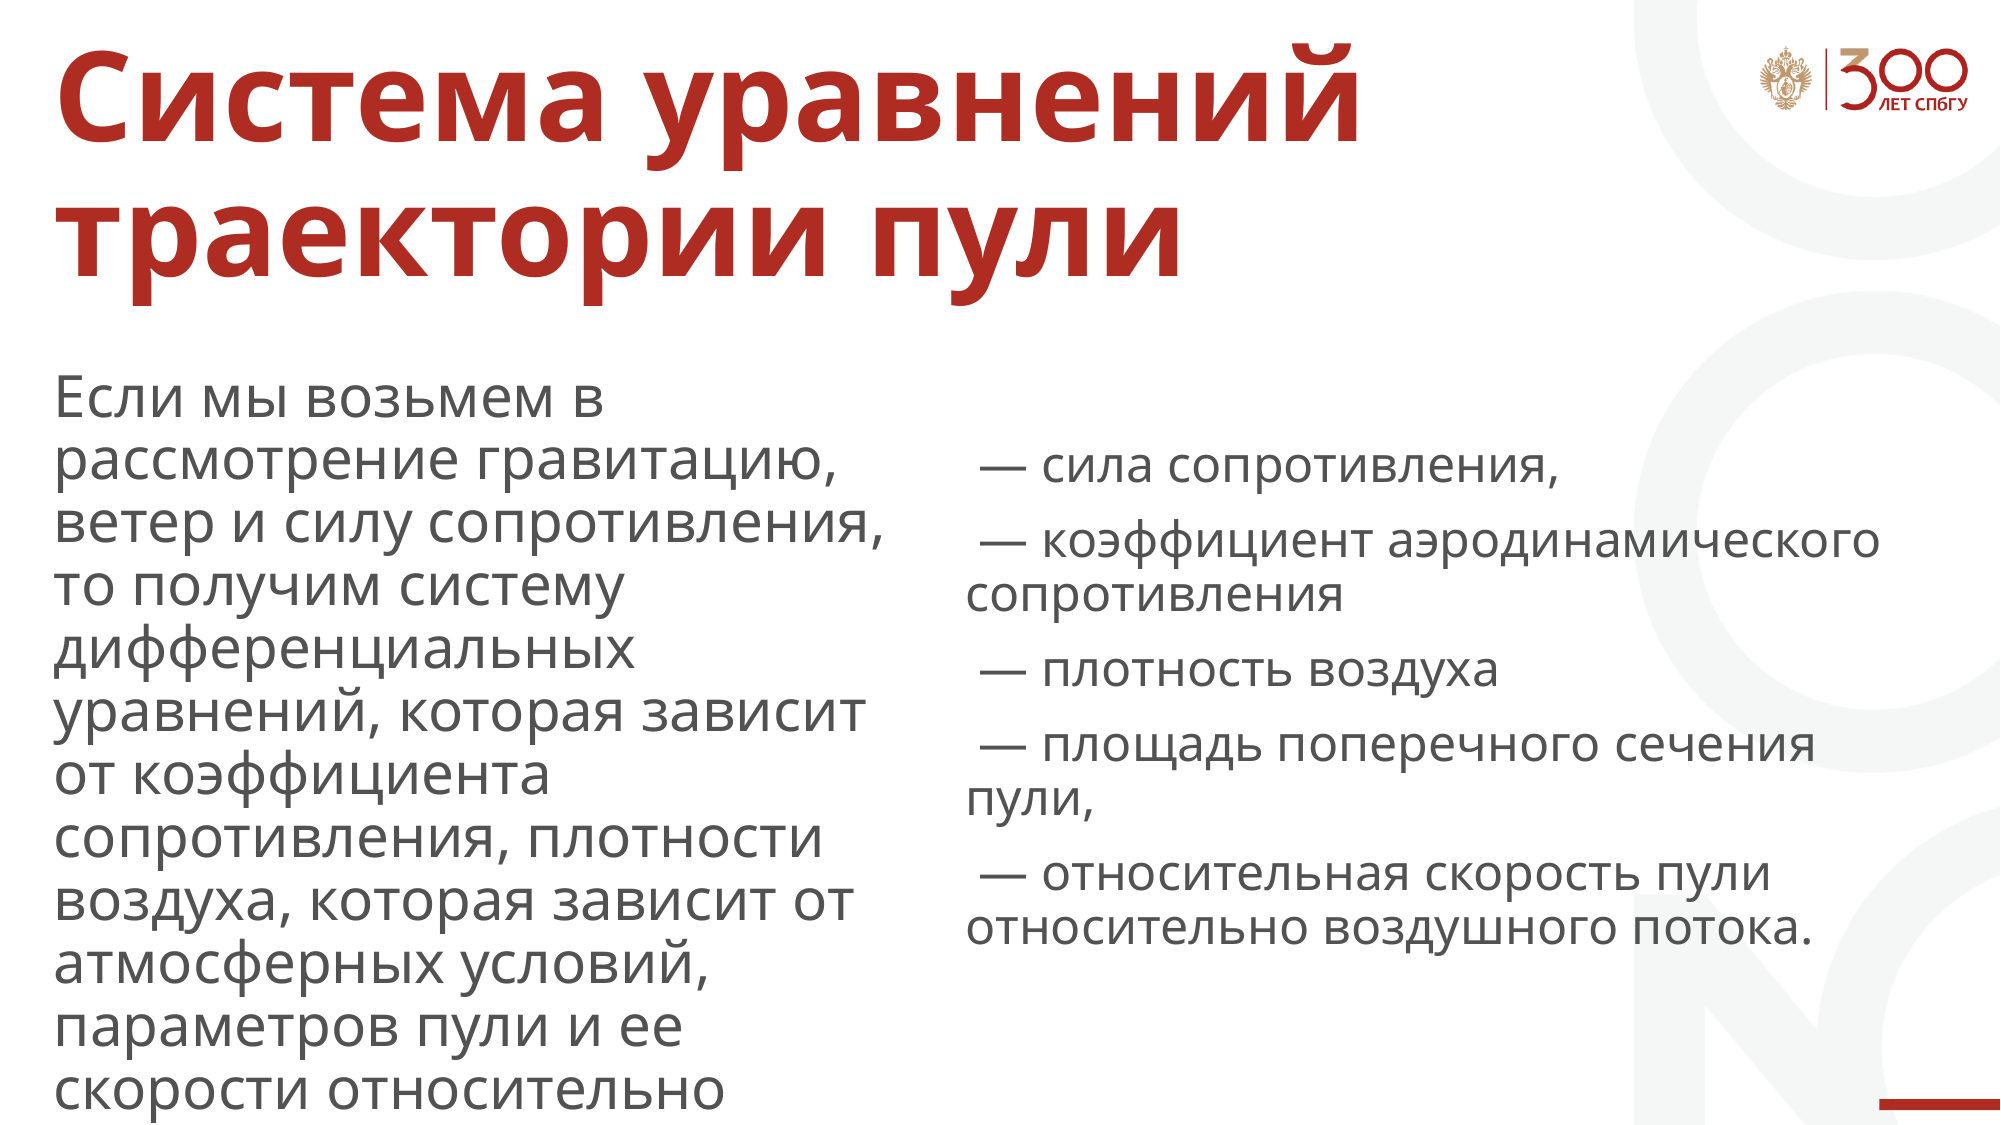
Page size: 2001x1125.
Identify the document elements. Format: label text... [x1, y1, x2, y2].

picture [1621, 878, 1635, 886]
title Система уравнений траектории пули [39, 26, 1730, 162]
picture [1620, 0, 2000, 1125]
list Если мы возьмем в рассмотрение гравитацию, ветер и силу сопротивления, то получим систему дифференциальных уравнений, которая зависит от коэффициента сопротивления, плотности воздуха, которая зависит от атмосферных условий, параметров пули и ее скорости относительно ветра. [39, 359, 906, 1085]
